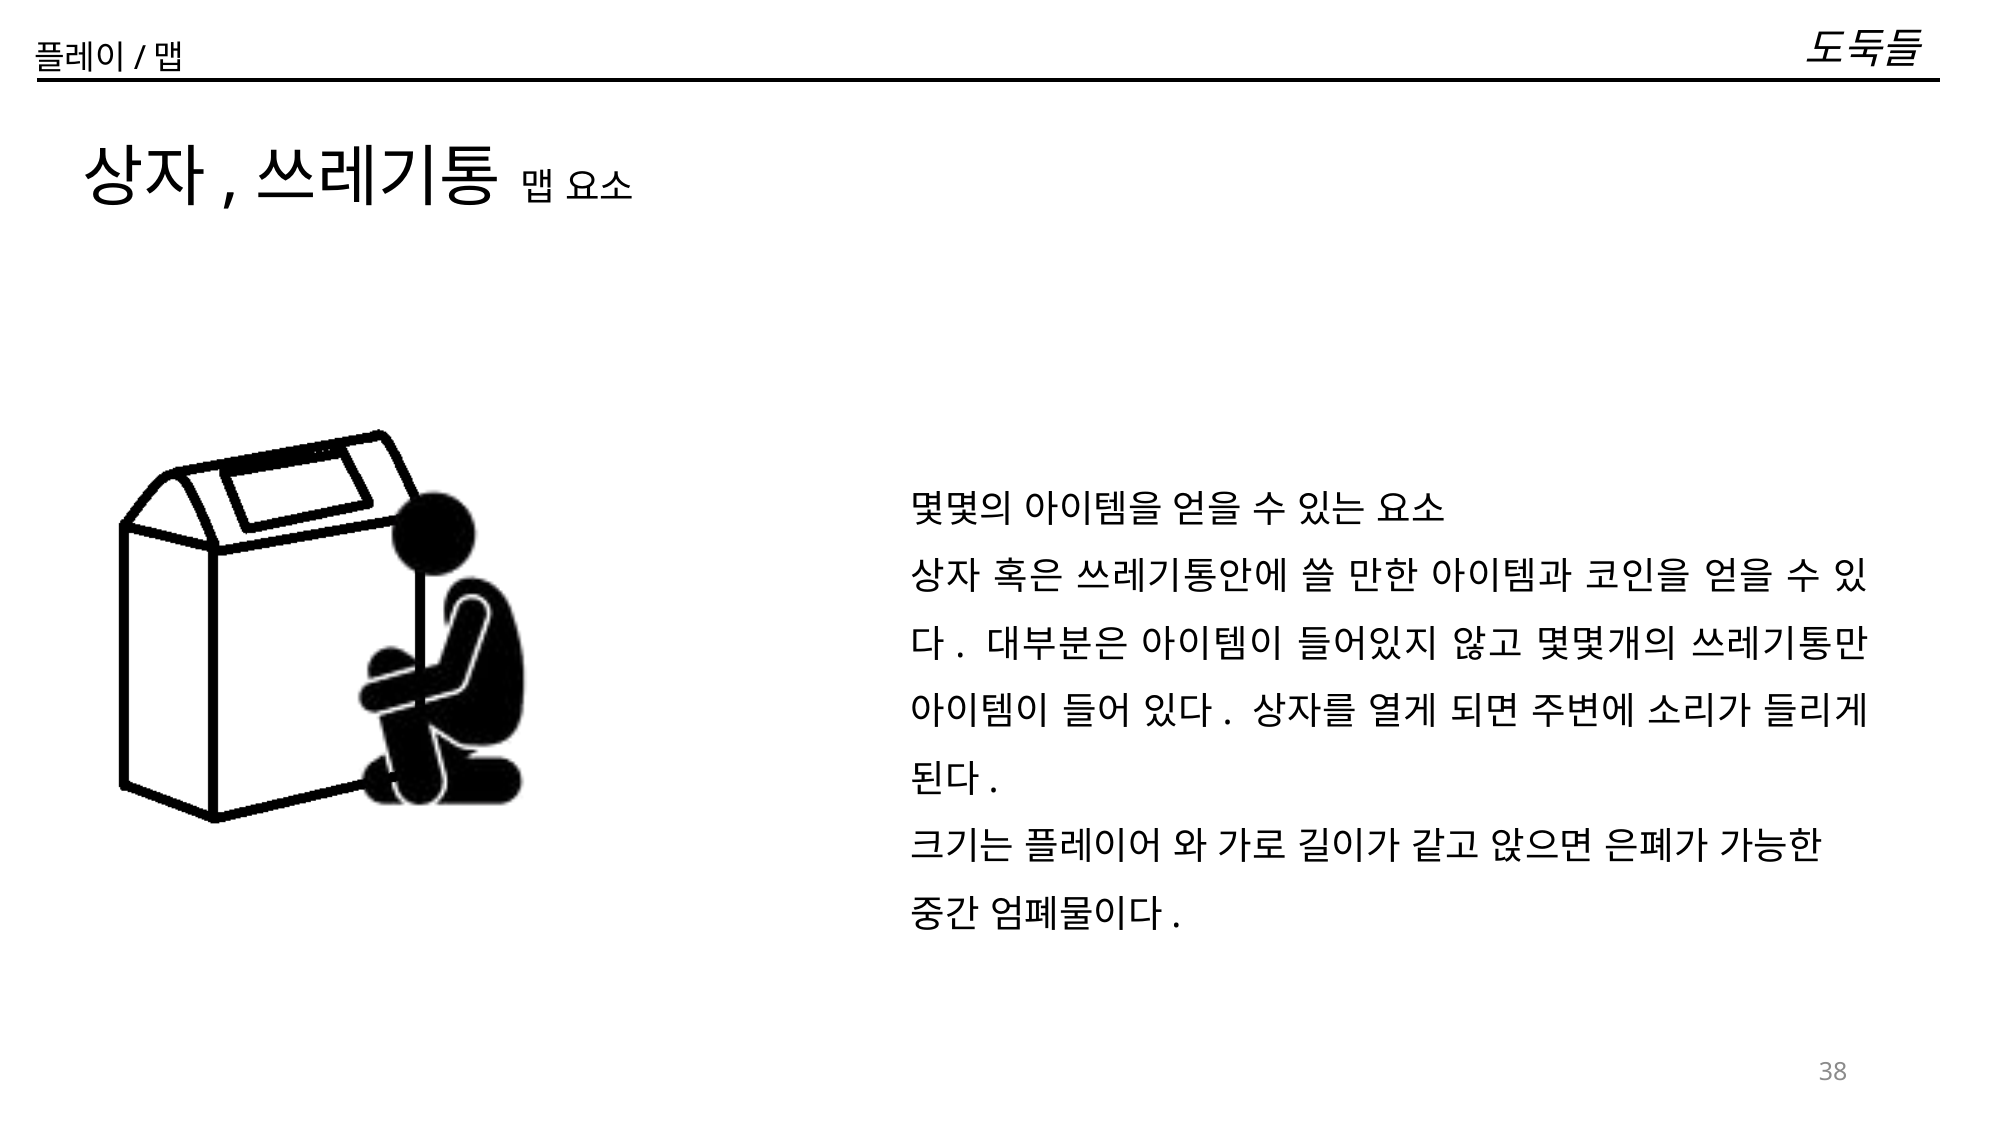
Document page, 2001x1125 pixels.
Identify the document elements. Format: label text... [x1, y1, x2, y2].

text_box 몇몇의 아이템을 얻을 수 있는 요소 상자 혹은 쓰레기통안에 쓸 만한 아이템과 코인을 얻을 수 있다. 대부분은 아이템이 들어있지 않고 몇몇개의 쓰레기통만 아이템이 들어 있다. 상자를 열게 되면 주변에 소리가 들리게 된다. 크기는 플레이어 와 가로 길이가 같고 앉으면 은폐가 가능한 중간 엄폐물이다. [895, 454, 1884, 942]
picture [109, 418, 555, 841]
title 도둑들 [1772, 19, 1953, 80]
text_box 상자,쓰레기통 맵 요소 [67, 126, 669, 221]
text_box 플레이/맵 [19, 29, 200, 85]
slide_number 38 [1412, 1042, 1863, 1103]
